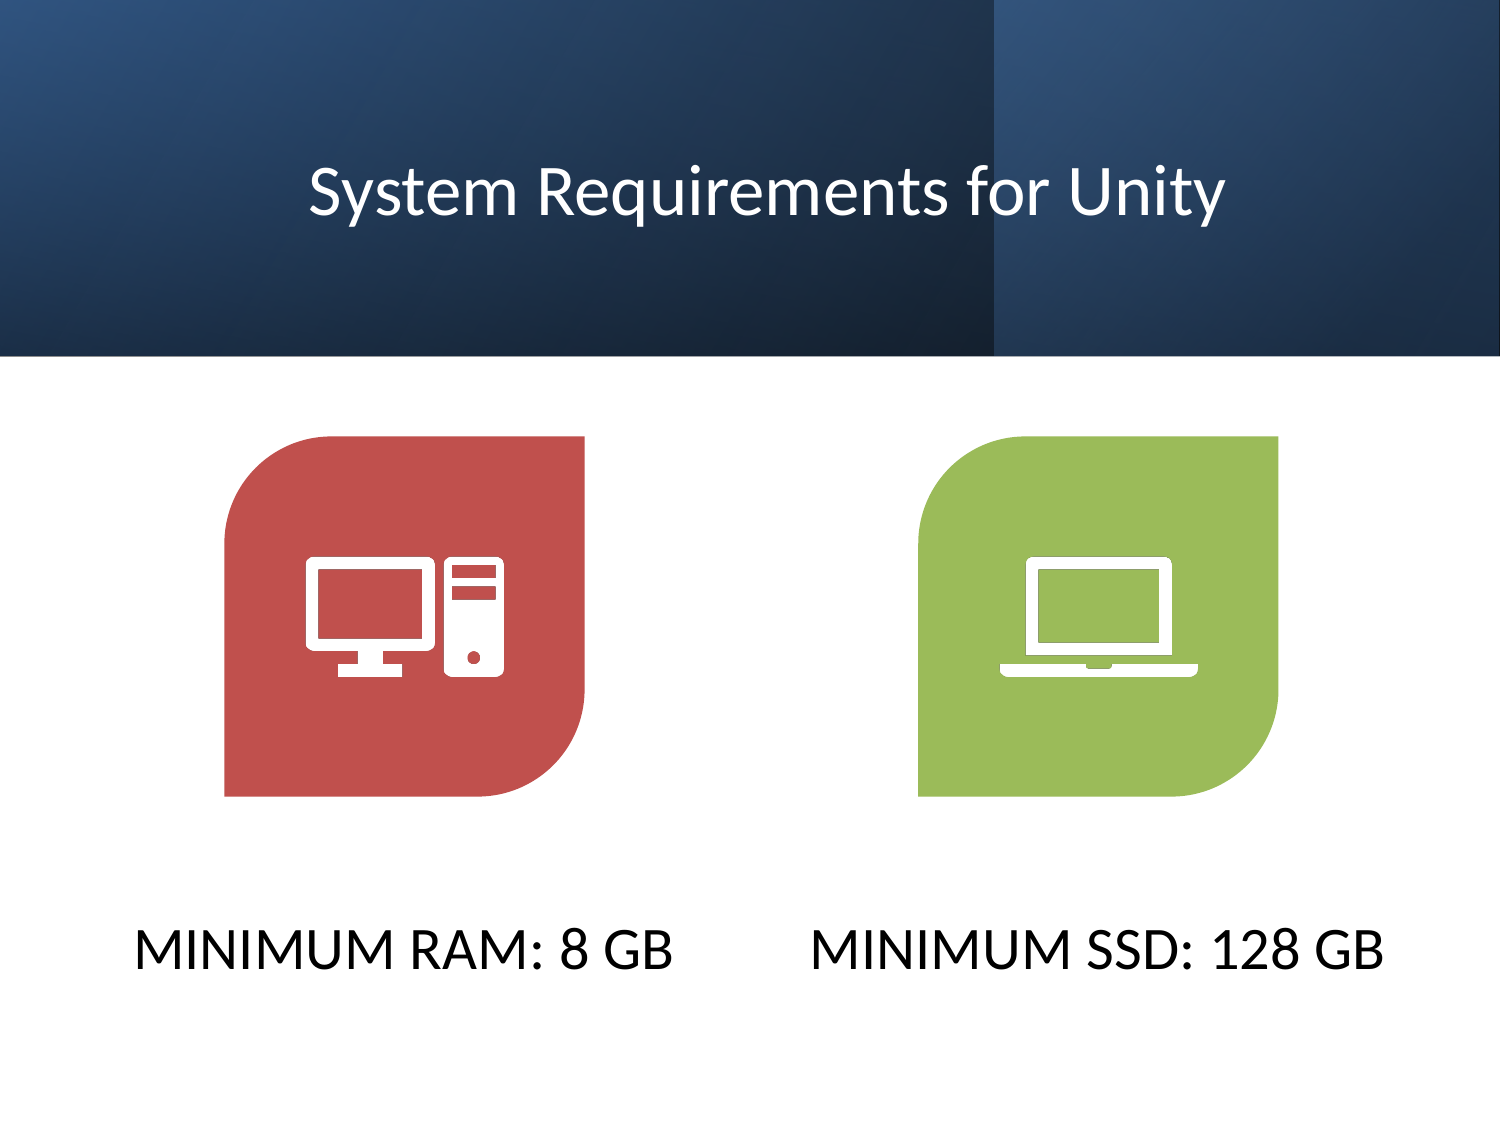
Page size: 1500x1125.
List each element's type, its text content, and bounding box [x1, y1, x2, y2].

text_box [0, 0, 1500, 358]
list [78, 428, 1424, 1035]
title System Requirements for Unity [170, 57, 1366, 316]
text_box [0, 358, 1500, 1125]
